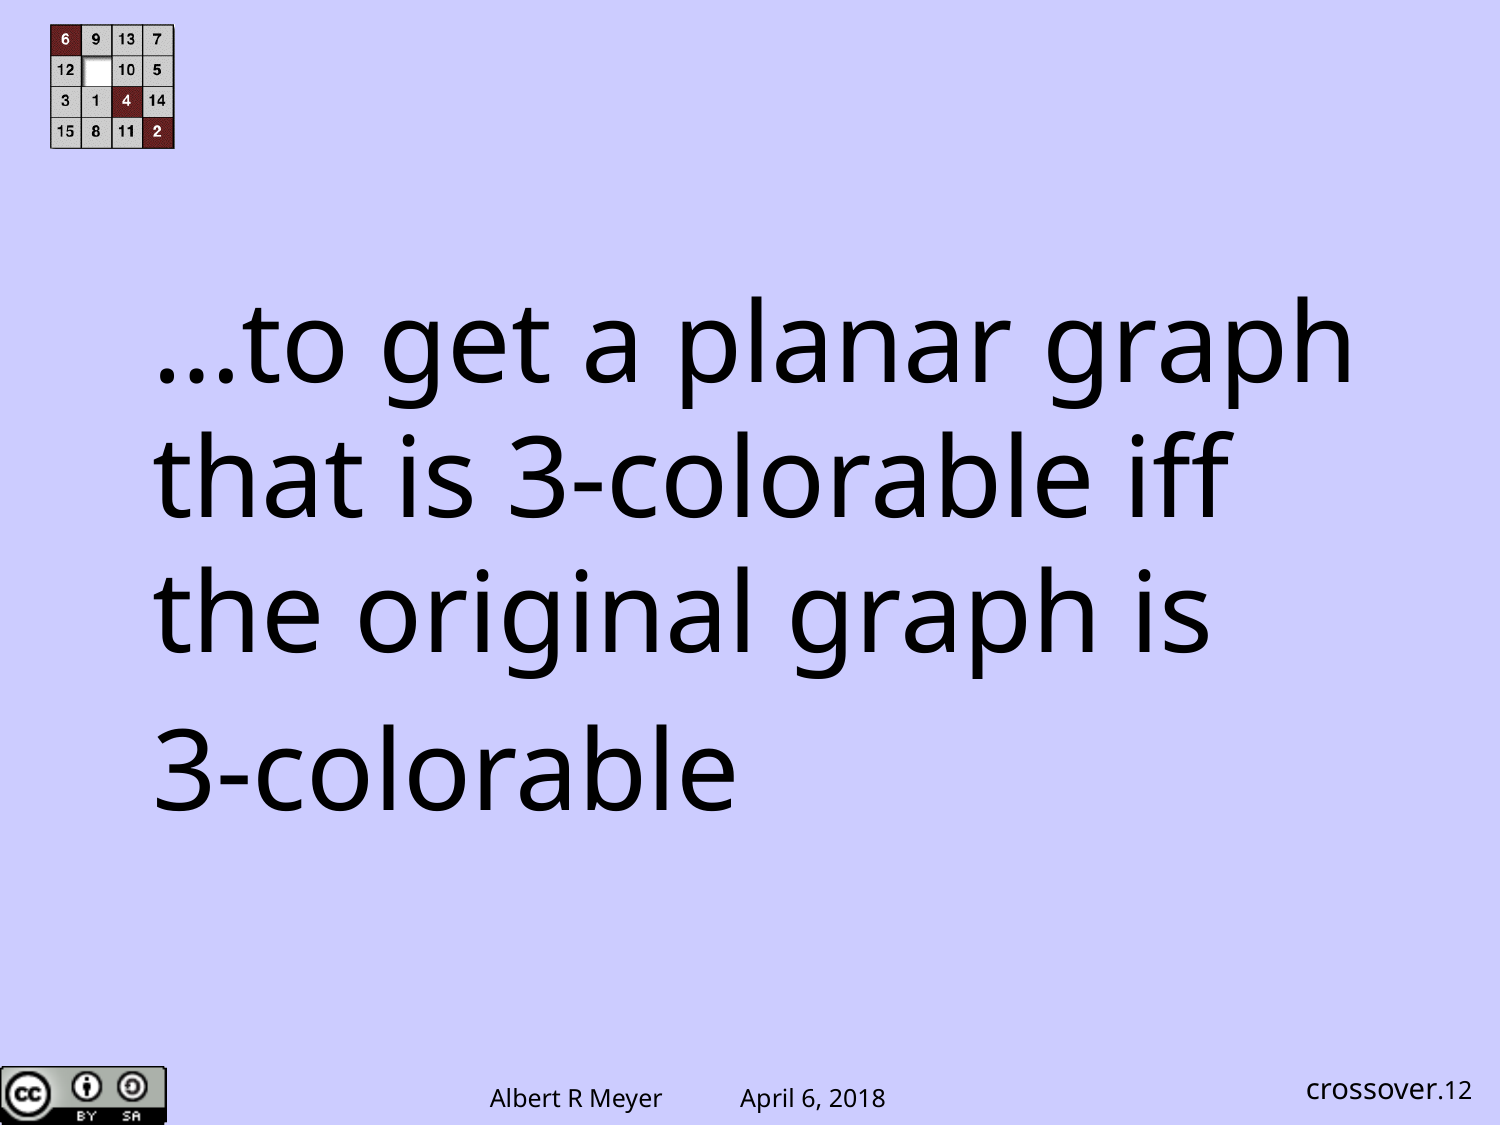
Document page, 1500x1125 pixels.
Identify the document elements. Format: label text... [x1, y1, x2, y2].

picture [50, 24, 175, 149]
list …to get a planar graph that is 3-colorable iff the original graph is 3-colorable [136, 262, 1393, 878]
picture [0, 1066, 167, 1125]
slide_number crossover.12 [1174, 1062, 1488, 1114]
